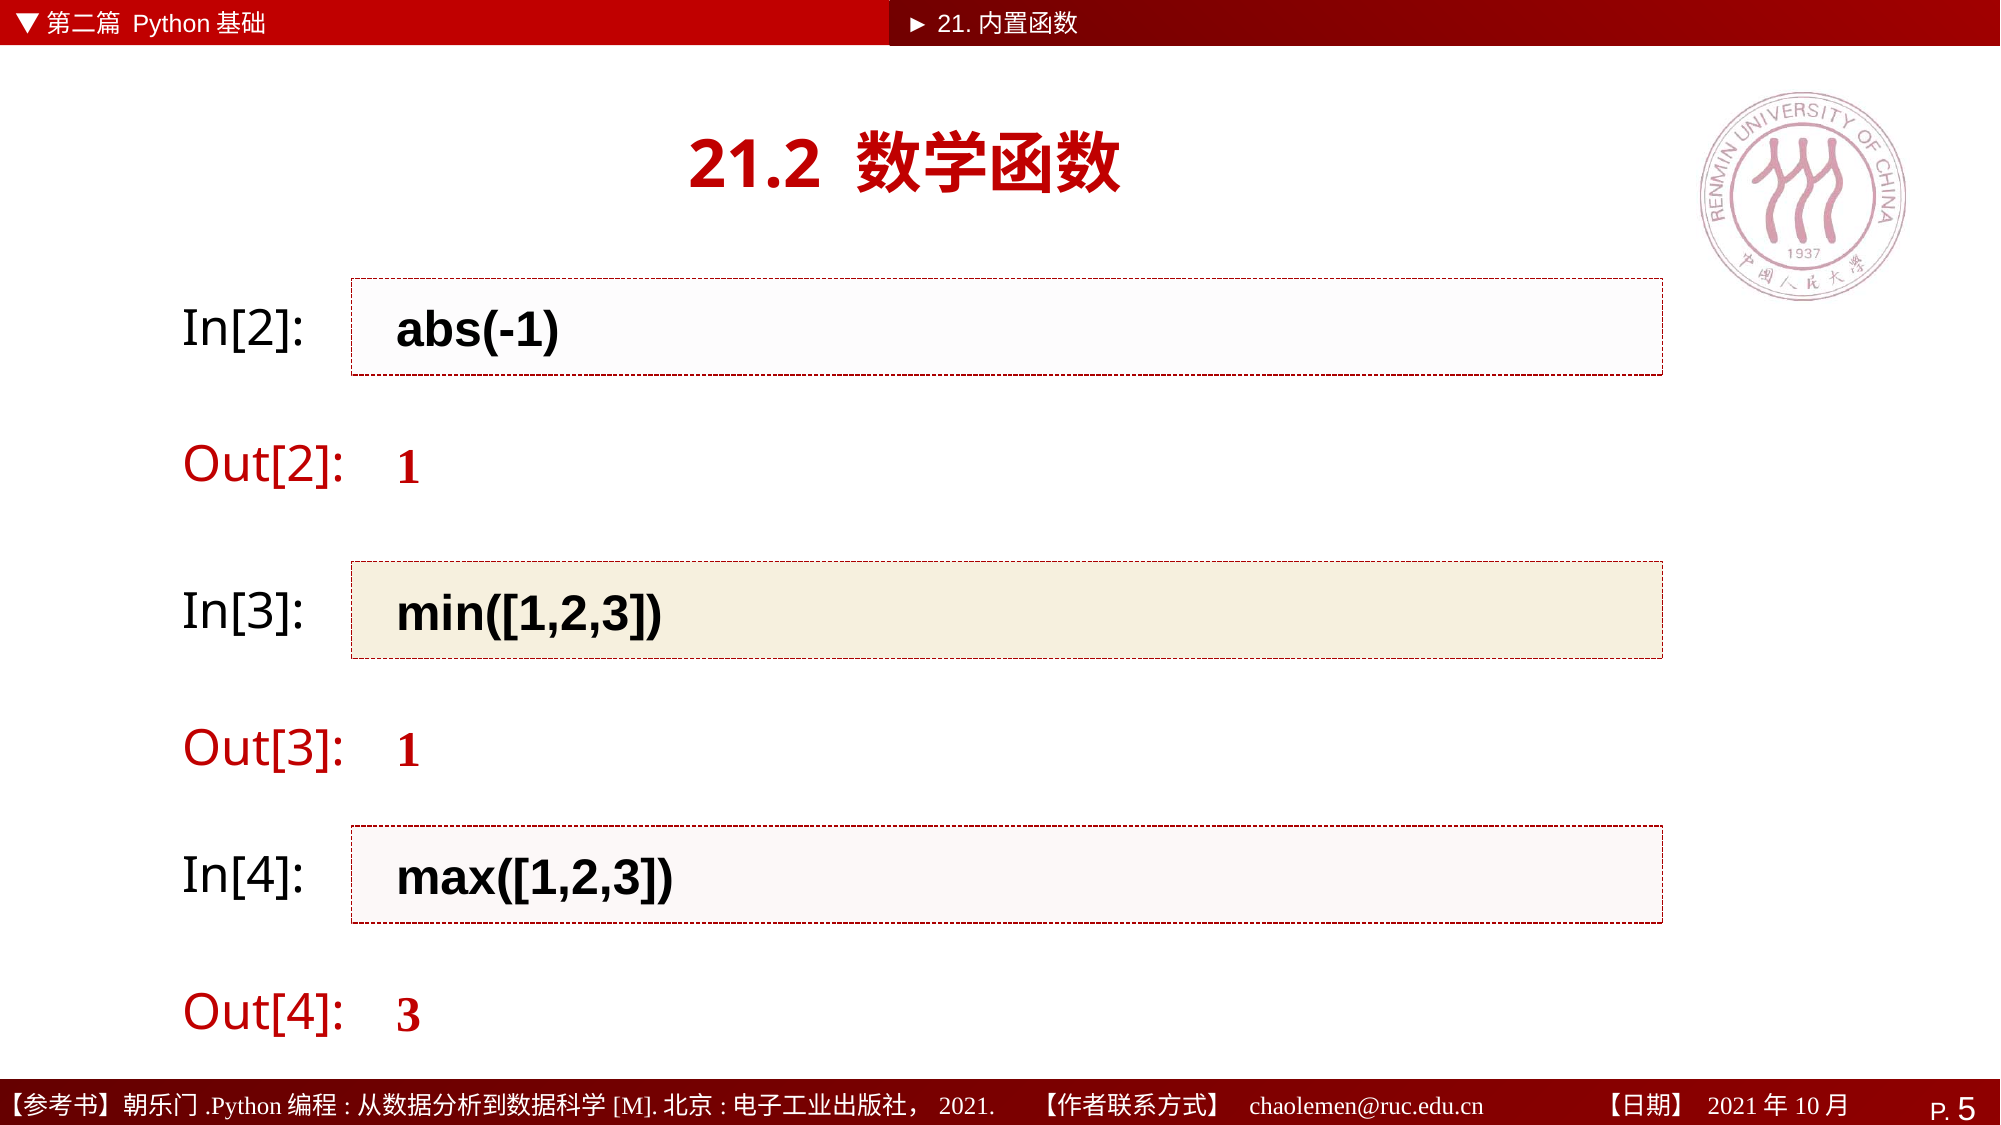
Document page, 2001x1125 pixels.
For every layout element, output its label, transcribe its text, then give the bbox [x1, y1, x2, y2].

list ▼第二篇 Python基础 [0, 0, 725, 43]
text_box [167, 278, 1663, 513]
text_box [167, 561, 1663, 796]
title 21.2 数学函数 [101, 92, 1710, 229]
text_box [167, 826, 1663, 1060]
picture [1696, 89, 1910, 304]
list ► 21.内置函数 [890, 0, 1249, 43]
